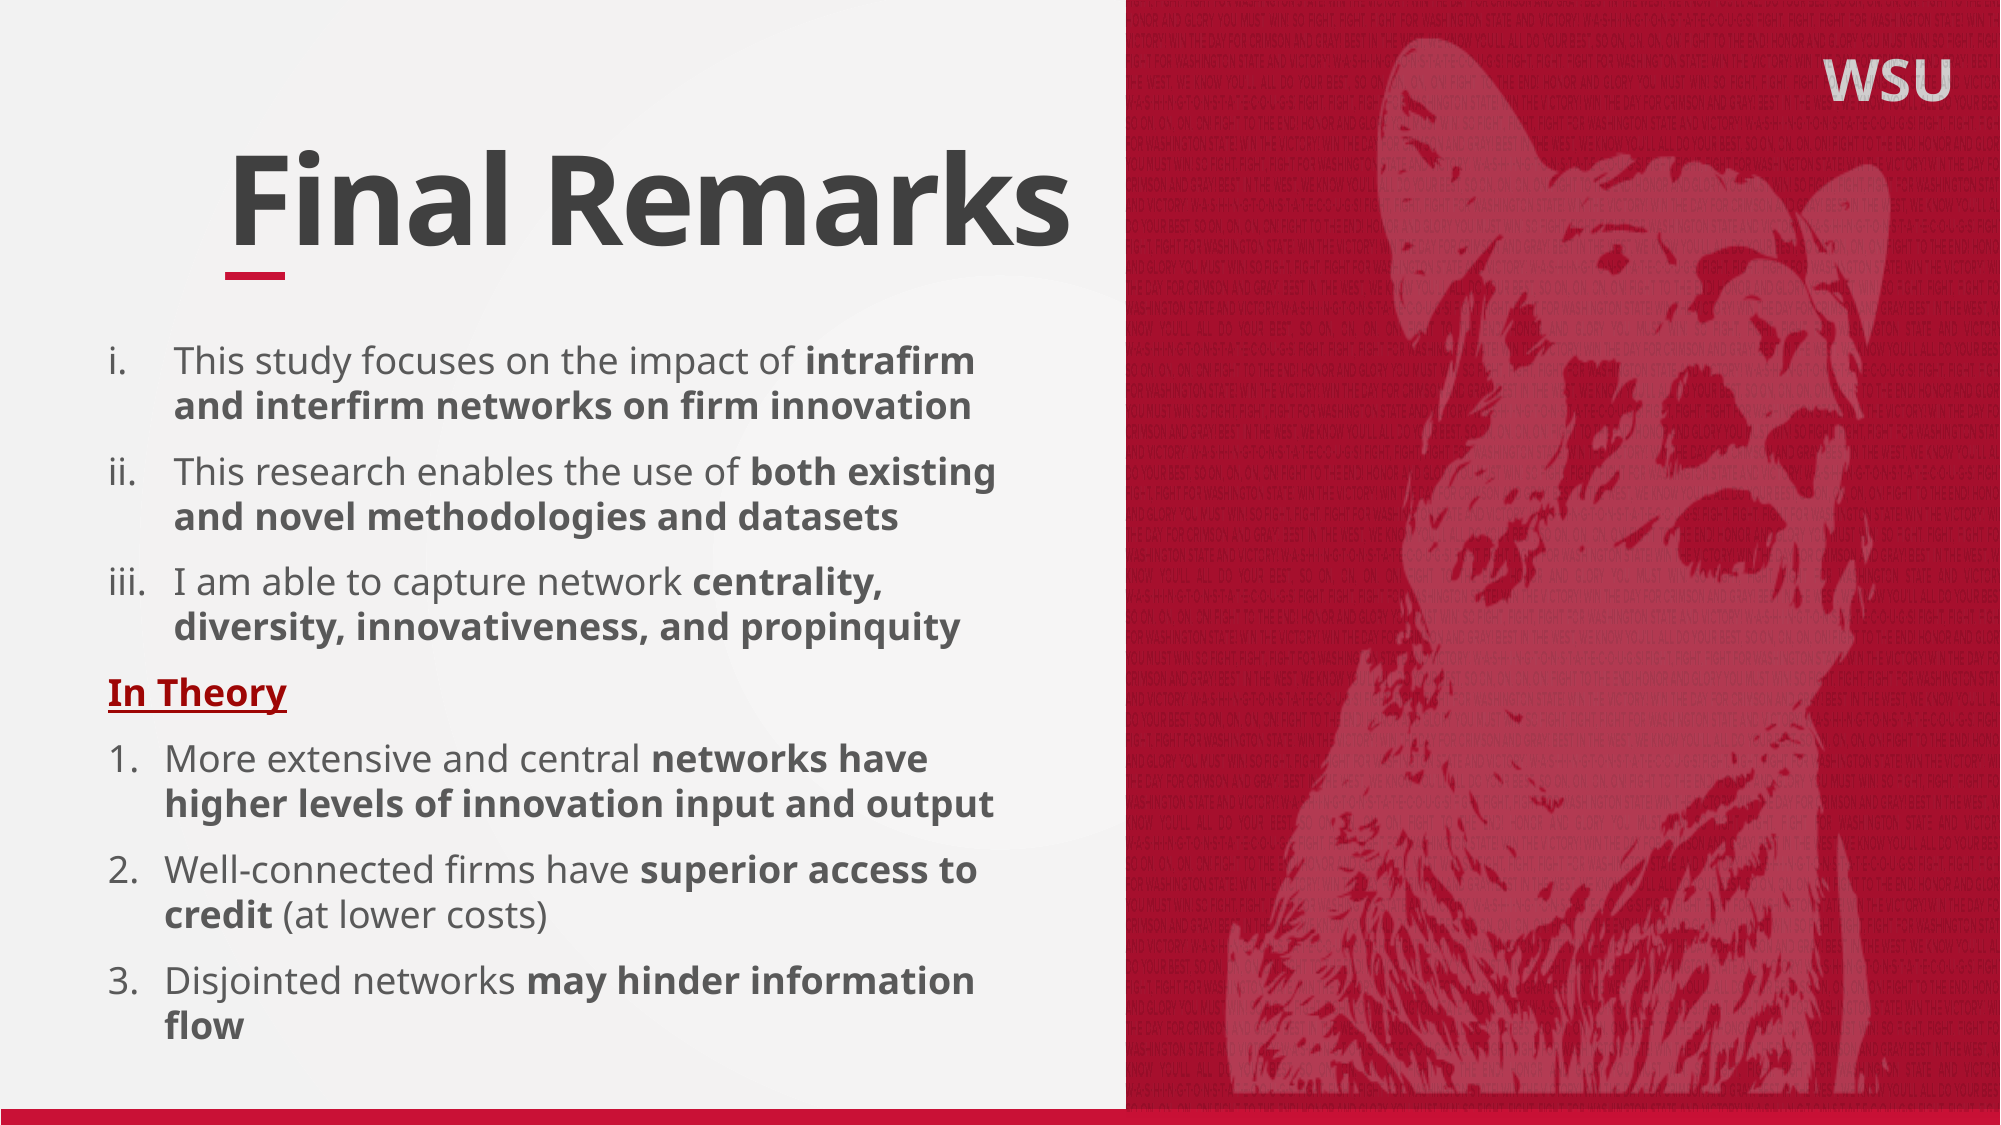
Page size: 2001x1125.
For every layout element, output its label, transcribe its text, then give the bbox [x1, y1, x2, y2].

picture [1124, 1, 2000, 1112]
text_box [0, 1109, 2000, 1125]
title Final Remarks [225, 121, 1119, 281]
text_box This study focuses on the impact of intrafirm and interfirm networks on firm innovation This research enables the use of both existing and novel methodologies and datasets I am able to capture network centrality, diversity, innovativeness, and propinquity In Theory More extensive and central networks have higher levels of innovation input and output Well-connected firms have superior access to credit (at lower costs) Disjointed networks may hinder information flow [107, 329, 1020, 1061]
text_box [224, 272, 286, 281]
